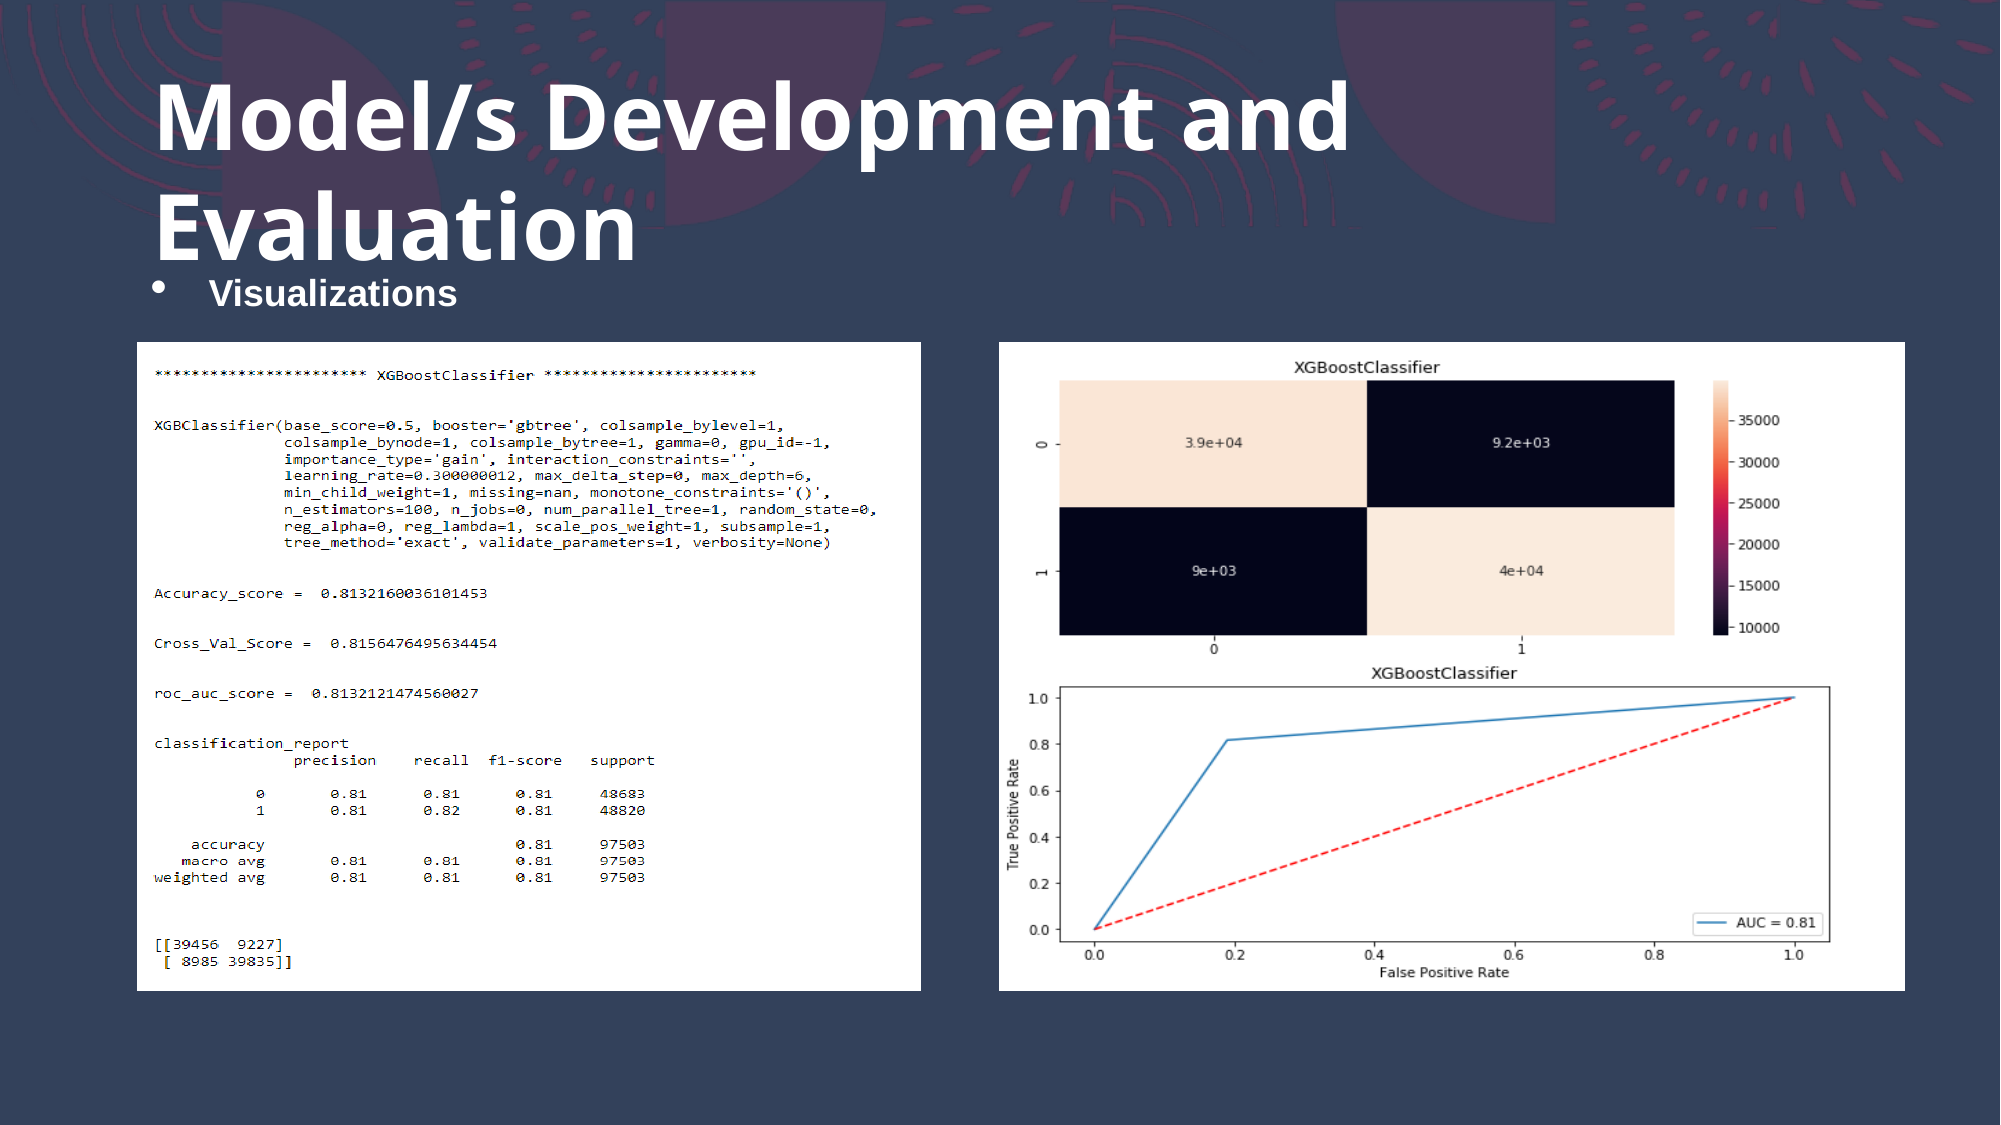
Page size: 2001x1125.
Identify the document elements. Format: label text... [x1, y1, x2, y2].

picture [999, 342, 1905, 991]
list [137, 342, 921, 991]
title Model/s Development and Evaluation [137, 60, 1863, 278]
text_box Visualizations [137, 258, 823, 322]
